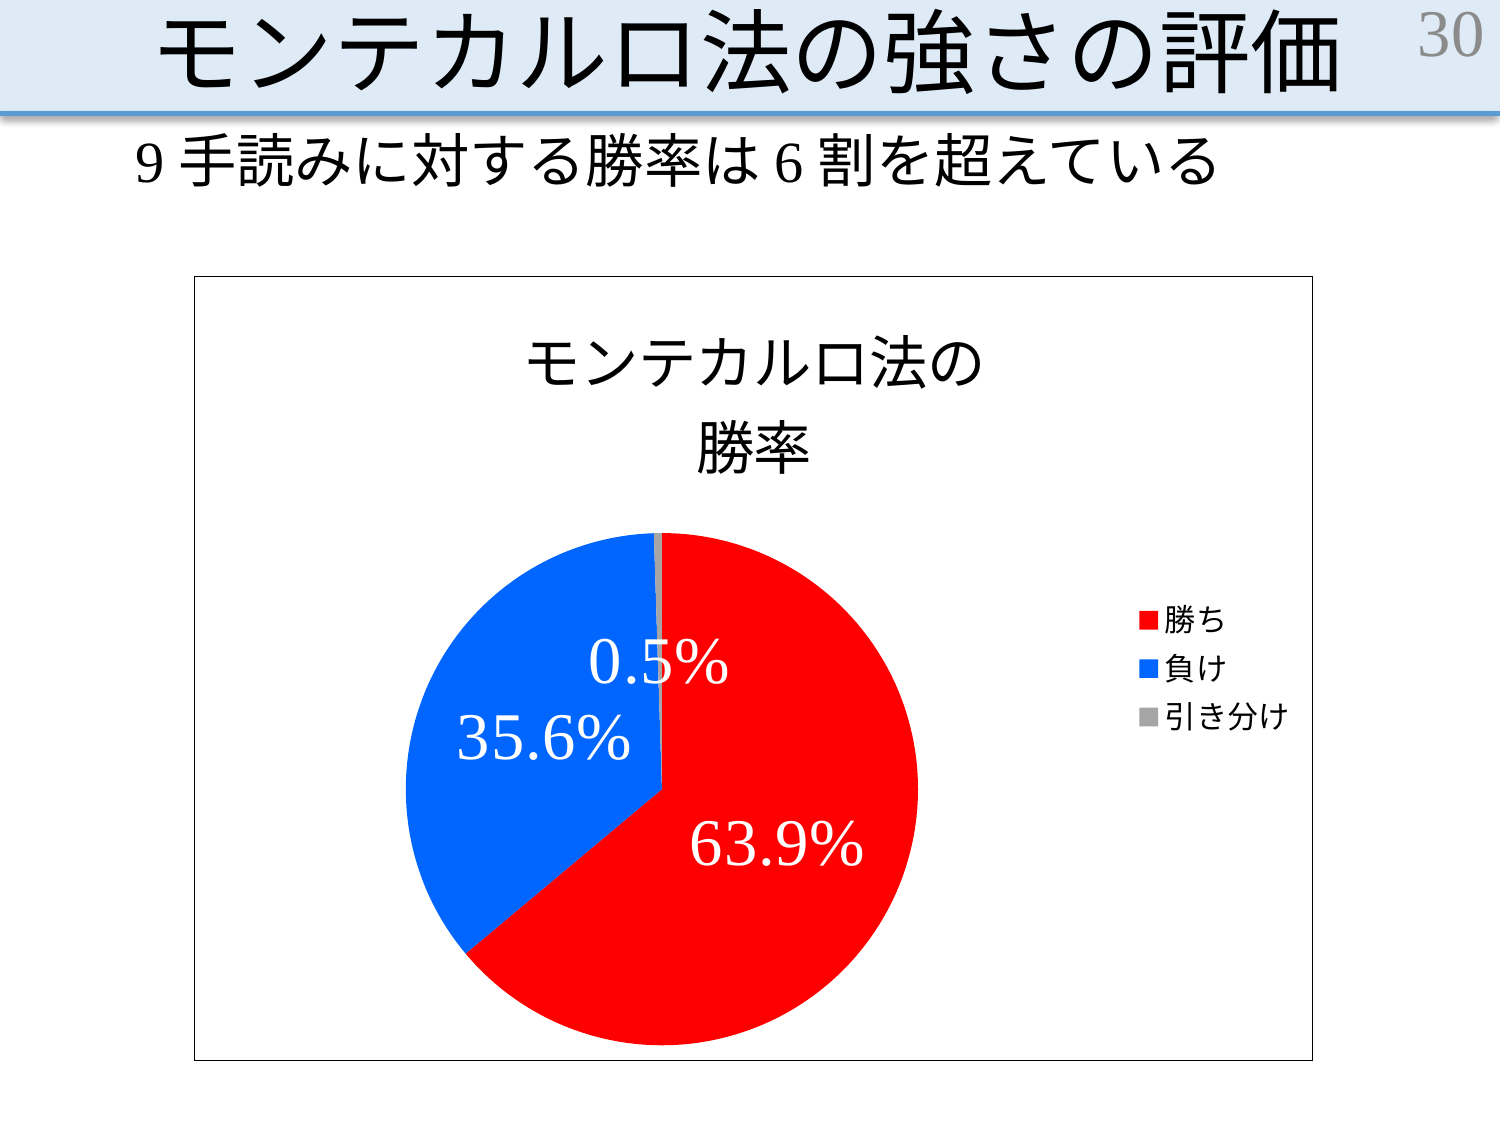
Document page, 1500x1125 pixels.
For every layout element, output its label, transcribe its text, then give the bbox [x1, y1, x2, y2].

slide_number 30 [1162, 0, 1500, 60]
chart [194, 275, 1314, 1062]
title モンテカルロ法の強さの評価 [135, 0, 1373, 114]
text_box 9手読みに対する勝率は6割を超えている [135, 124, 1444, 277]
